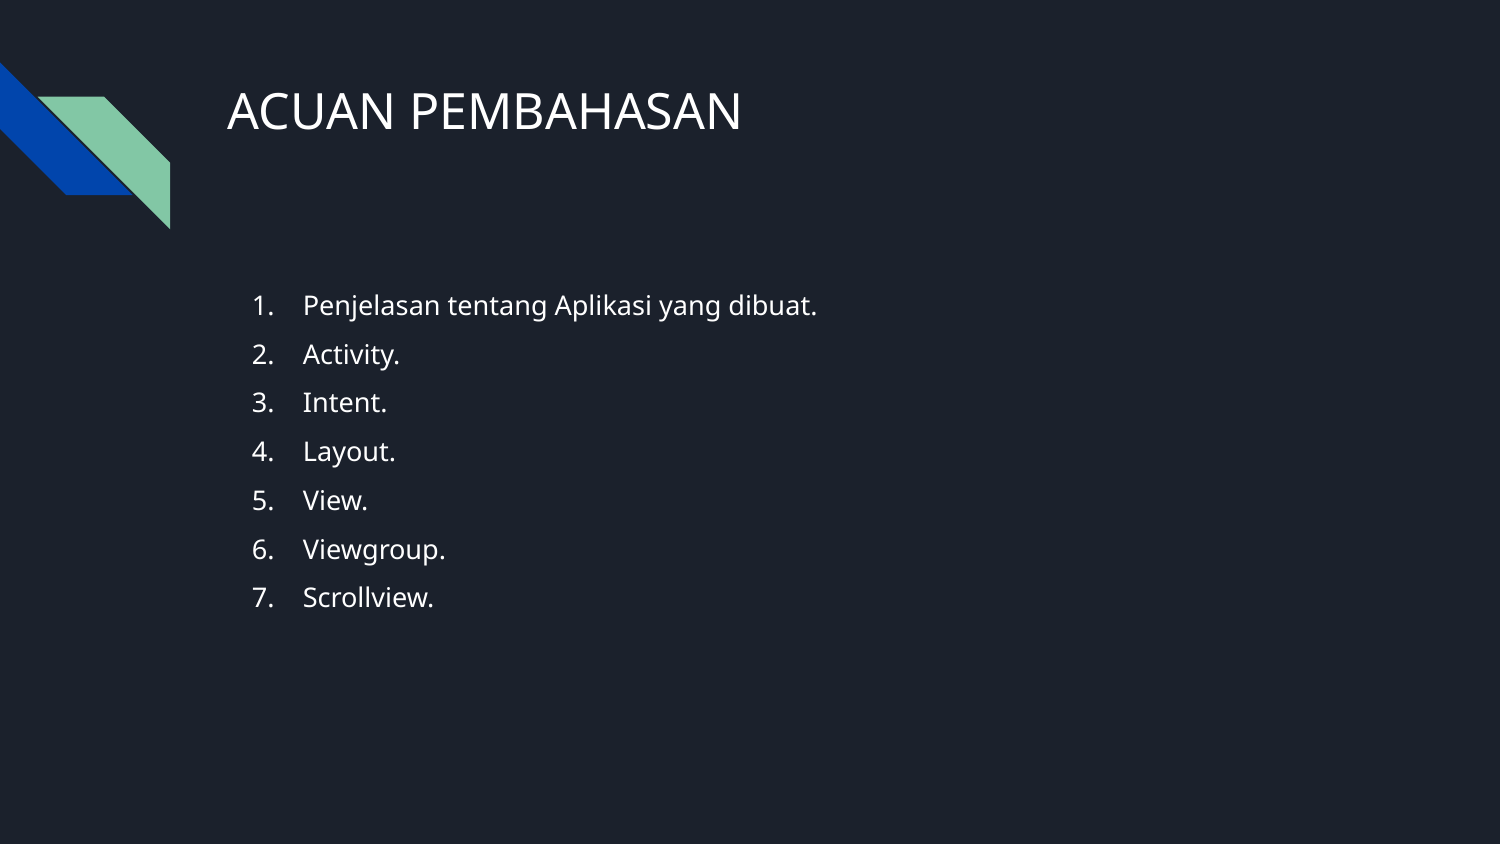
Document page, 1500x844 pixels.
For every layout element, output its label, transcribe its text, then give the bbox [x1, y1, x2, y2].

title ACUAN PEMBAHASAN [212, 64, 1368, 215]
list Penjelasan tentang Aplikasi yang dibuat. Activity. Intent. Layout. View. Viewgroup. Scrollview. [212, 257, 1368, 735]
